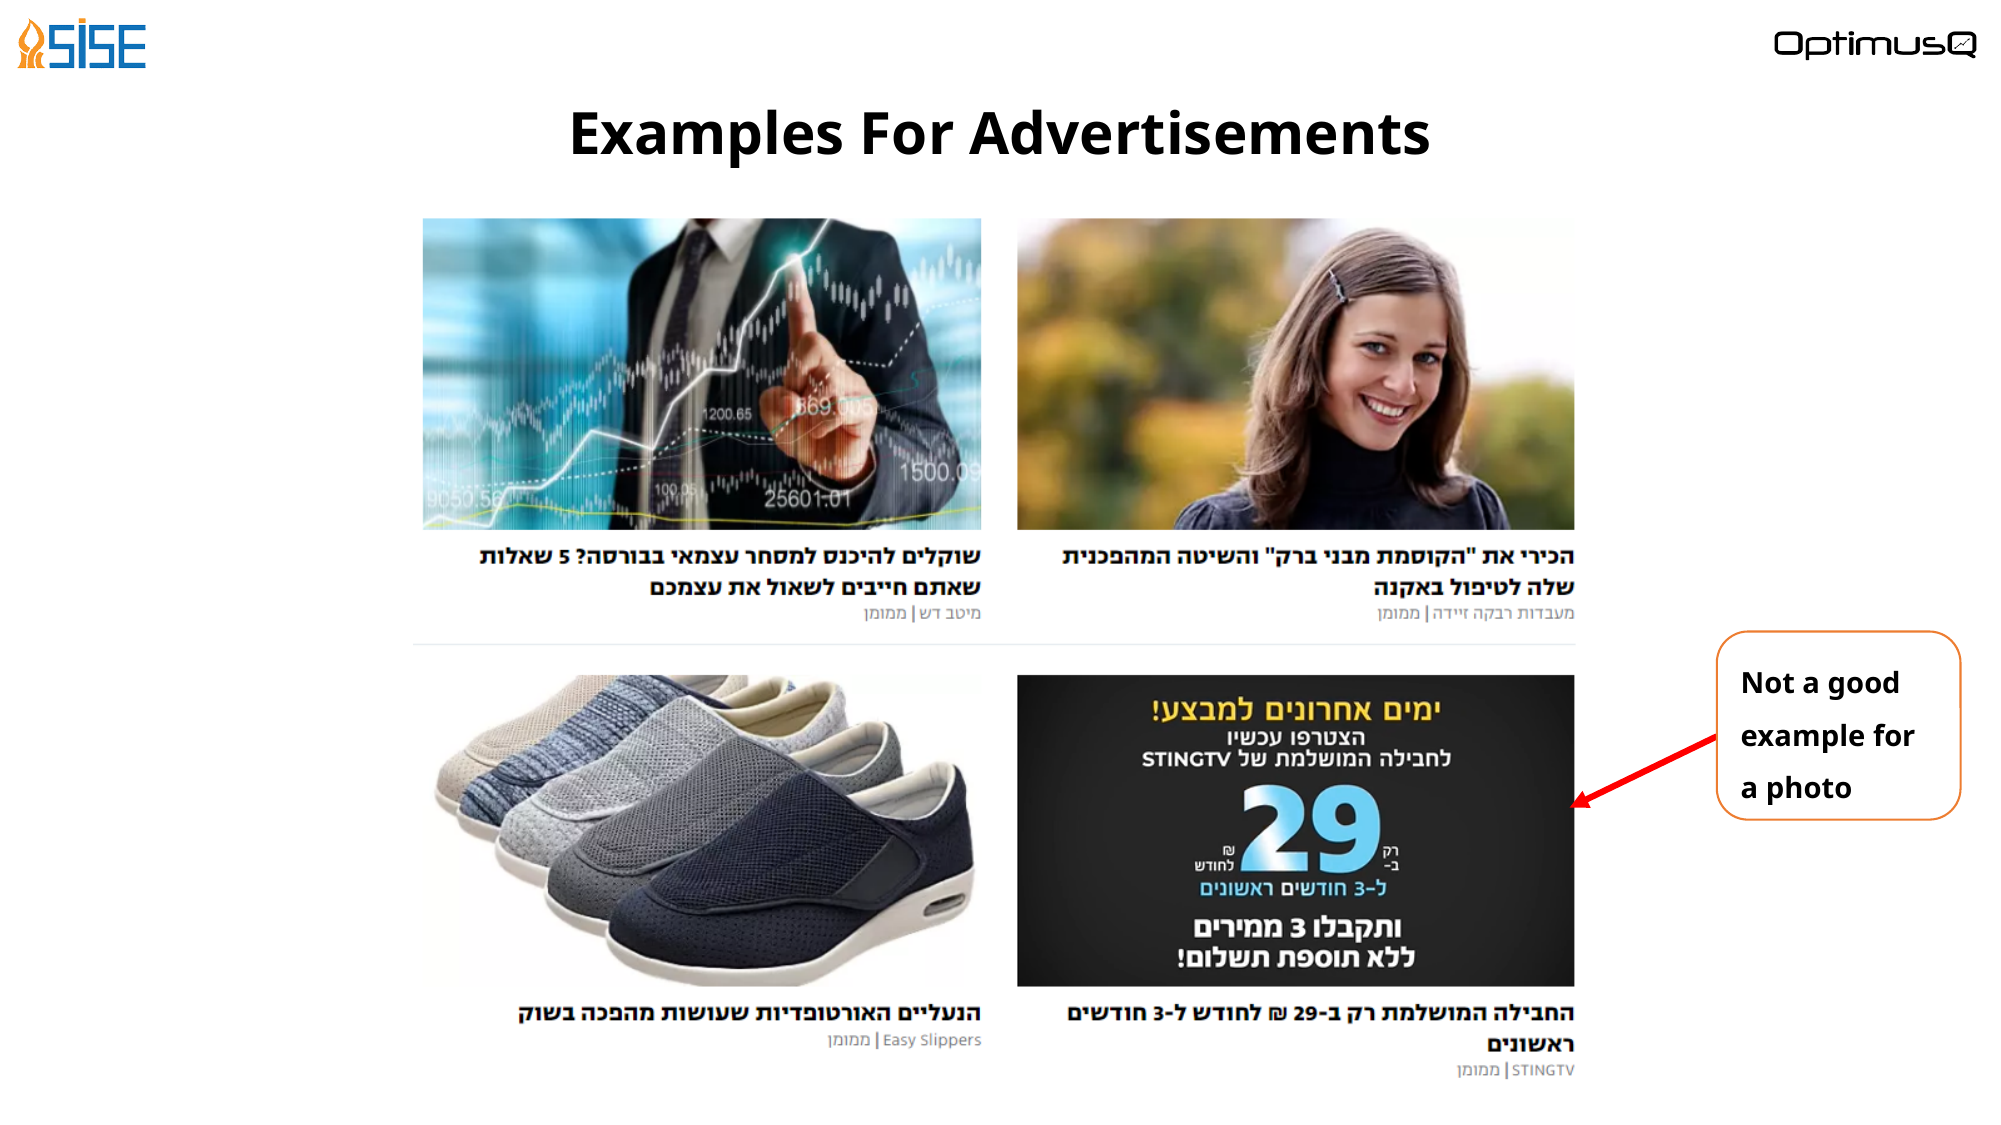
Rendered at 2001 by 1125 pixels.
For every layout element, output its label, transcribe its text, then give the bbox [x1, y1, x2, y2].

text_box Not a good example for a photo [1715, 630, 1962, 821]
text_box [1569, 736, 1717, 808]
picture [1739, 0, 2001, 122]
picture [12, 0, 149, 115]
title Examples For Advertisements [137, 27, 1863, 245]
picture [413, 201, 1587, 1098]
